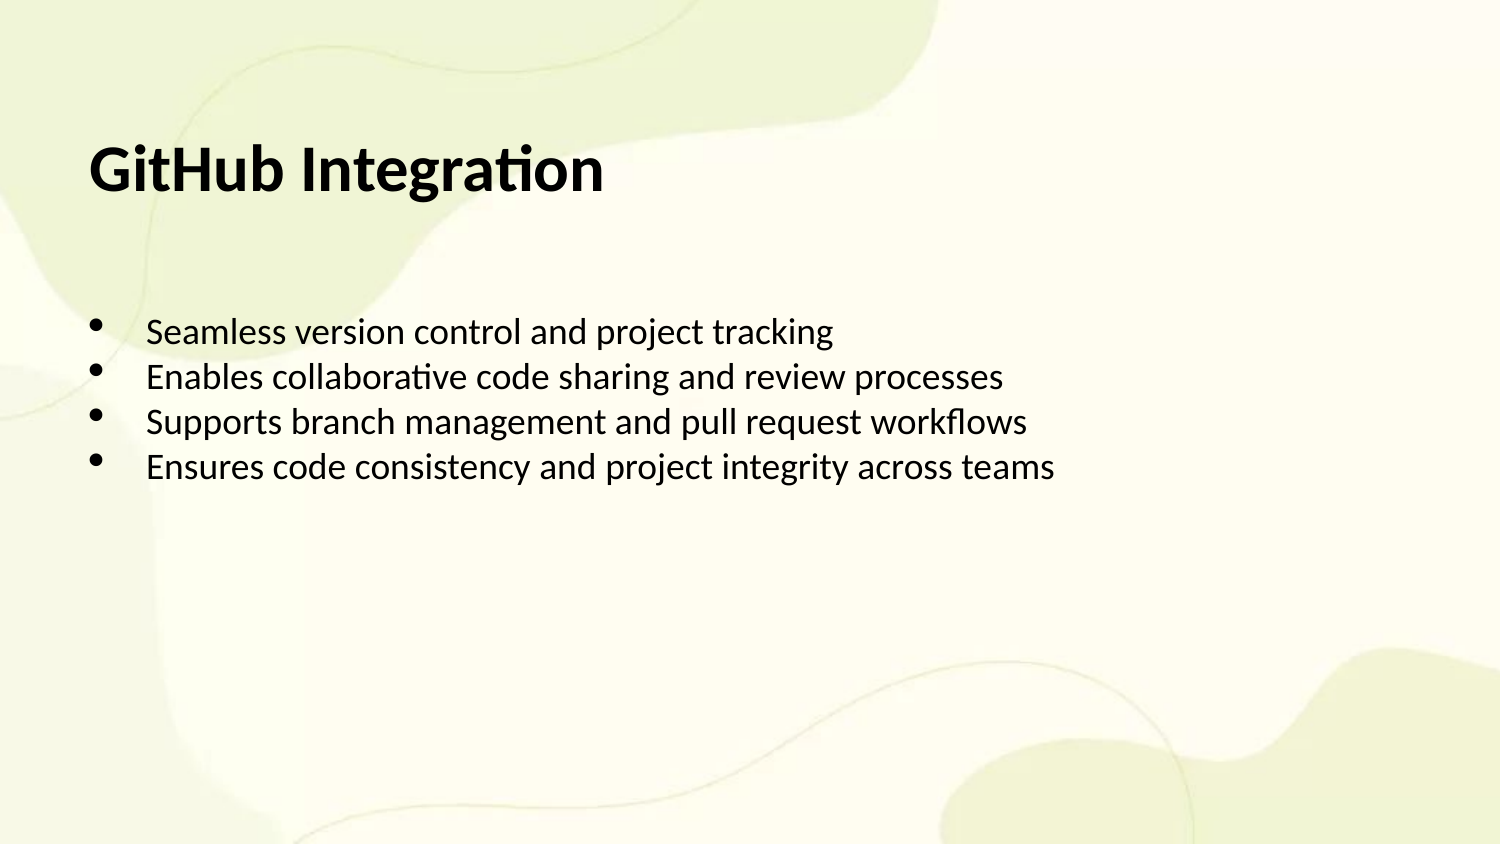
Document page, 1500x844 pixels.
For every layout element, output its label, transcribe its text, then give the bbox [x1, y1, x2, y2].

picture [0, 0, 1500, 844]
text_box Seamless version control and project tracking Enables collaborative code sharing and review processes Supports branch management and pull request workflows Ensures code consistency and project integrity across teams [75, 300, 1275, 750]
text_box GitHub Integration [75, 75, 1275, 255]
